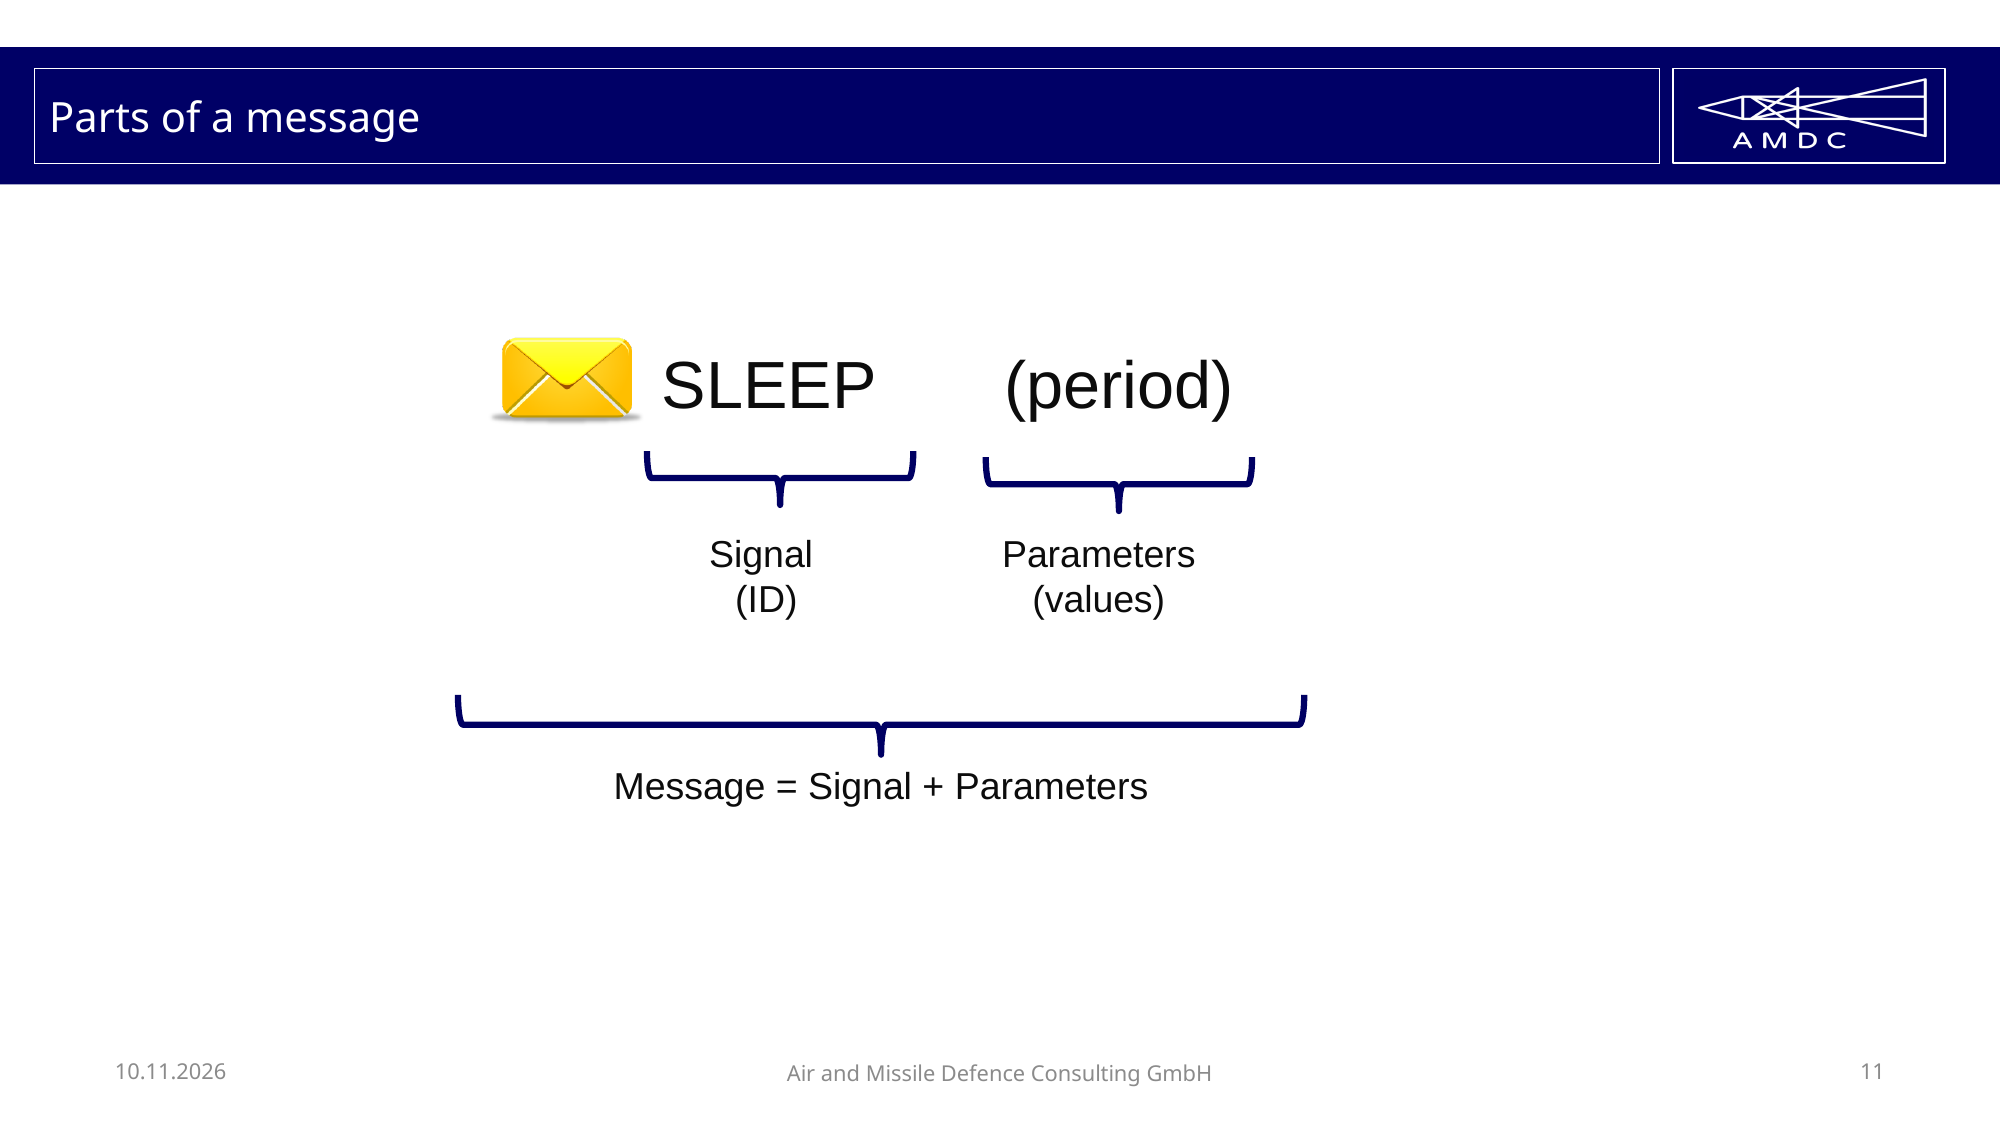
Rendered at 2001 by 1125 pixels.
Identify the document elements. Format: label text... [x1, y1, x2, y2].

text_box [646, 460, 914, 506]
slide_number 11 [1433, 1042, 1900, 1103]
text_box Parameters (values) [949, 522, 1248, 628]
text_box [985, 459, 1253, 512]
picture [1684, 76, 1934, 156]
text_box [457, 694, 1305, 754]
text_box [487, 295, 1253, 452]
title Parts of a message [34, 68, 1660, 164]
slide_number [99, 1042, 567, 1103]
text_box Signal (ID) [617, 522, 916, 628]
text_box Message = Signal + Parameters [488, 754, 1274, 815]
footer Air and Missile Defence Consulting GmbH [590, 1042, 1410, 1103]
